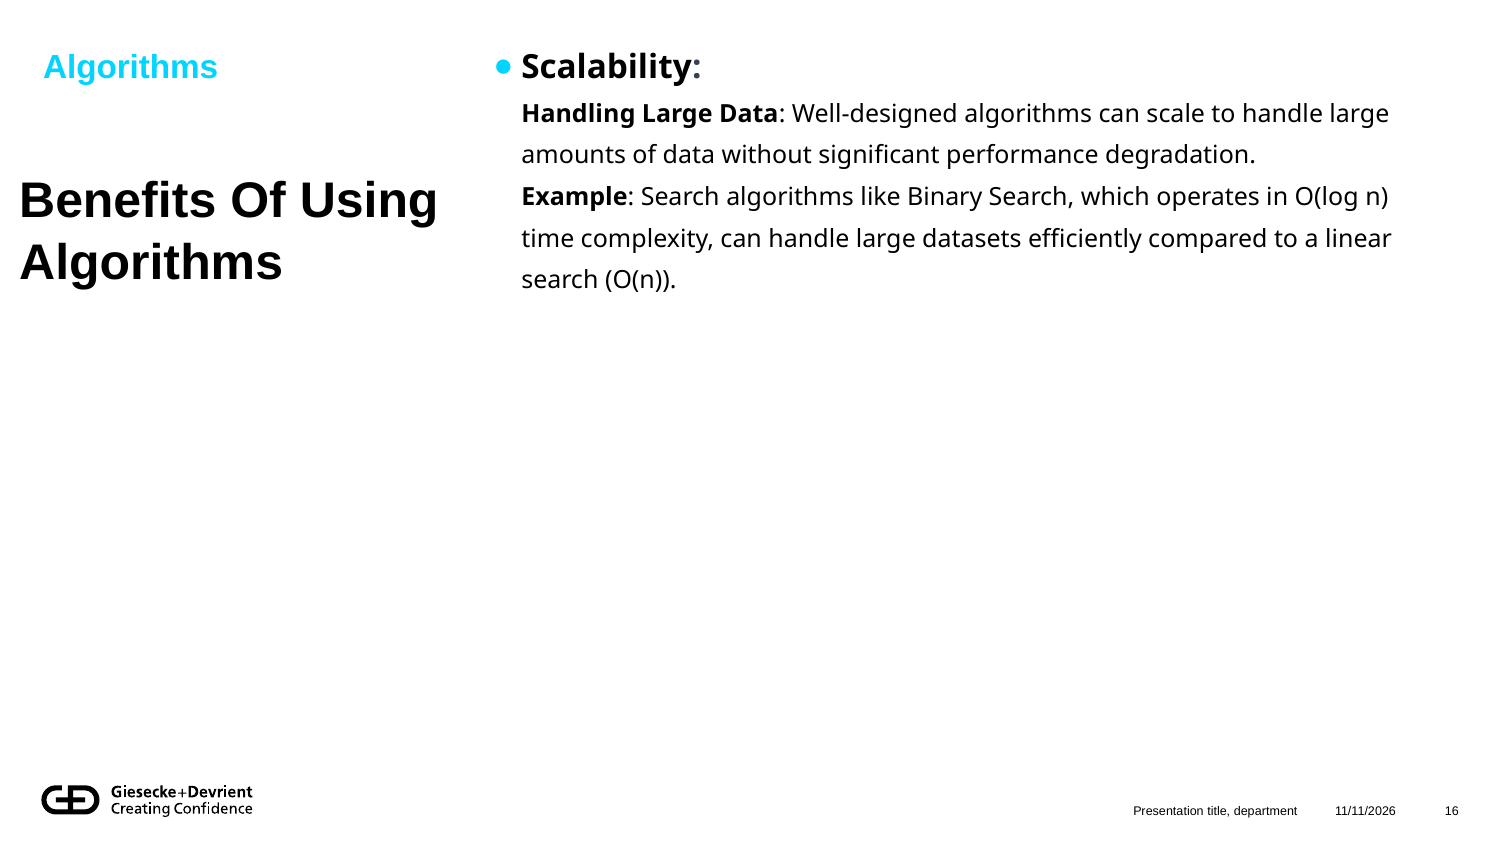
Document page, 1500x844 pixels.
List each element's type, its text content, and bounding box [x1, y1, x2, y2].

list Scalability: Handling Large Data: Well-designed algorithms can scale to handle large amounts of data without significant performance degradation. Example: Search algorithms like Binary Search, which operates in O(log n) time complexity, can handle large datasets efficiently compared to a linear search (O(n)). [478, 28, 1457, 765]
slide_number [1306, 798, 1396, 822]
list Algorithms [43, 28, 478, 139]
slide_number 16 [1405, 798, 1459, 822]
footer Presentation title, department [998, 798, 1298, 822]
title Benefits Of Using Algorithms [19, 150, 461, 765]
